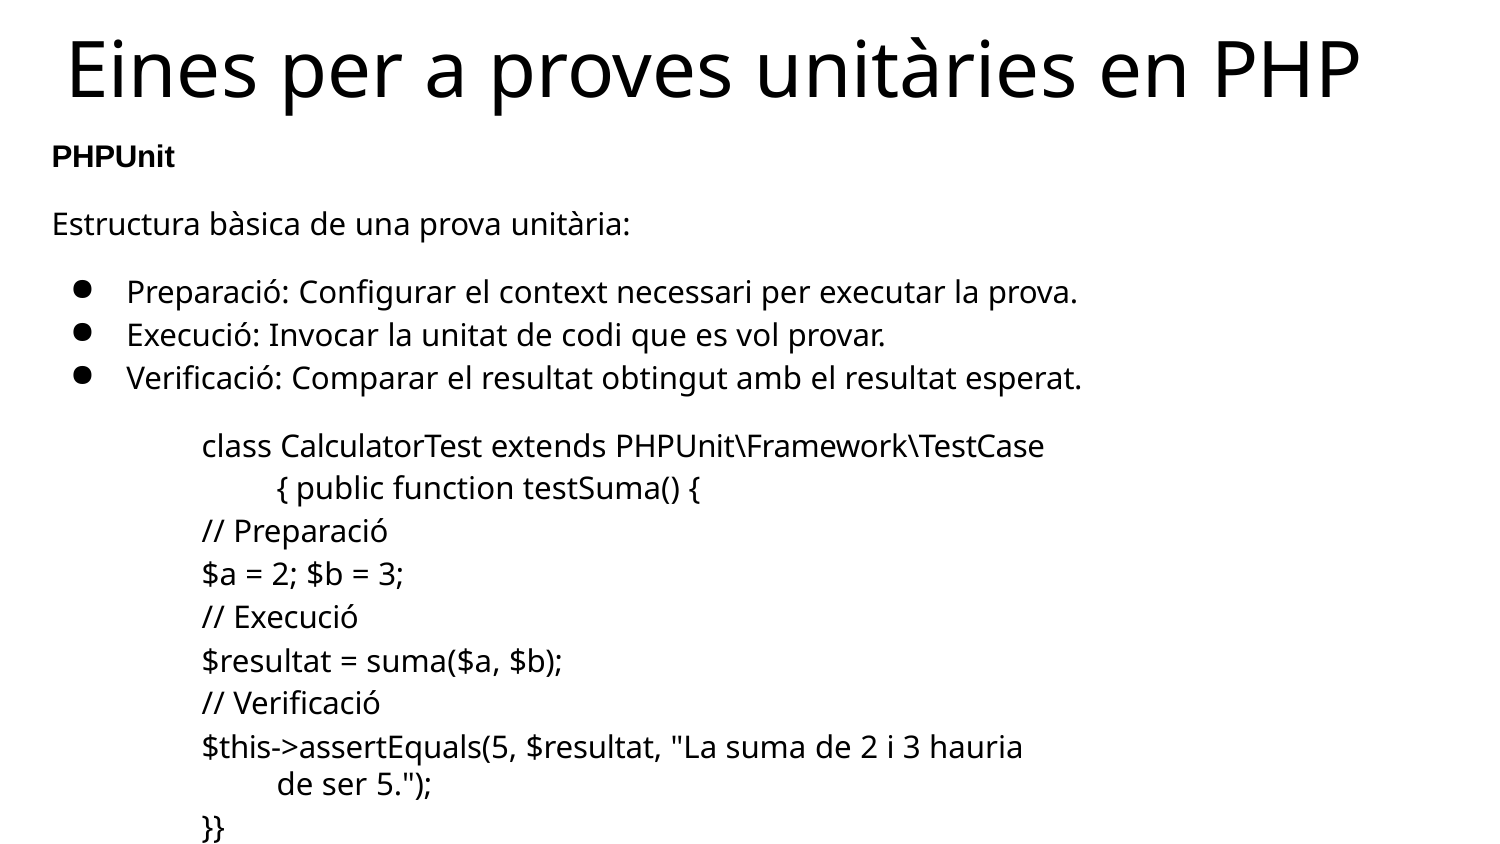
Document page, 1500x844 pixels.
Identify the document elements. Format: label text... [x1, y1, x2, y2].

text_box PHPUnit Estructura bàsica de una prova unitària: Preparació: Configurar el context necessari per executar la prova. Execució: Invocar la unitat de codi que es vol provar. Verificació: Comparar el resultat obtingut amb el resultat esperat. class CalculatorTest extends PHPUnit\Framework\TestCase { public function testSuma() { // Preparació $a = 2; $b = 3; // Execució $resultat = suma($a, $b); // Verificació $this->assertEquals(5, $resultat, "La suma de 2 i 3 hauria de ser 5."); }} [49, 133, 1234, 844]
title Eines per a proves unitàries en PHP [63, 16, 1388, 160]
